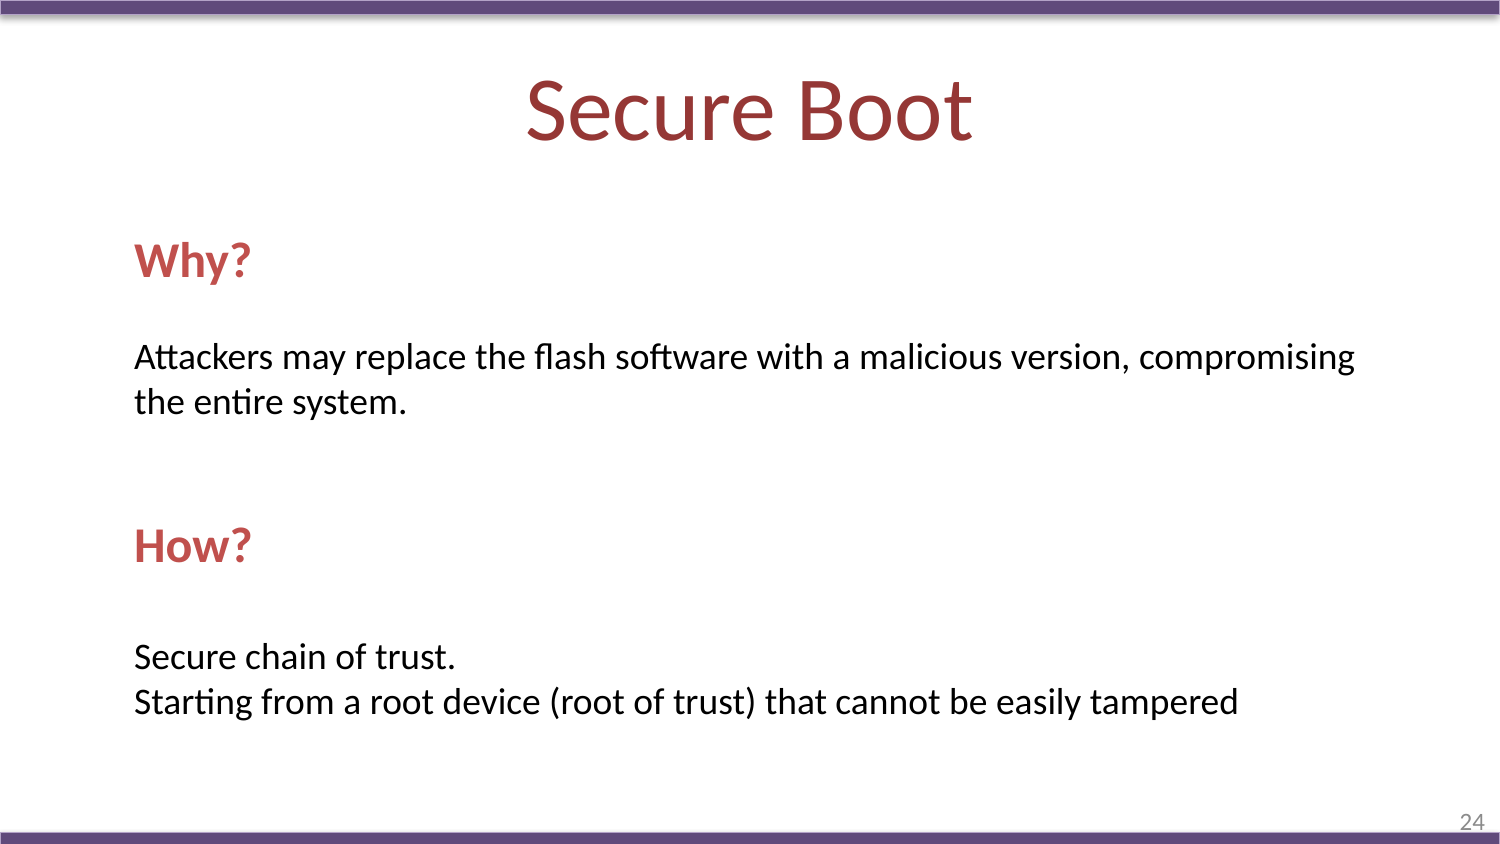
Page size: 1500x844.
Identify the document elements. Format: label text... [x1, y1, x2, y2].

text_box Why? Attackers may replace the flash software with a malicious version, compromising the entire system. How? Secure chain of trust. Starting from a root device (root of trust) that cannot be easily tampered [119, 219, 1372, 775]
slide_number 24 [1149, 798, 1500, 843]
title Secure Boot [75, 33, 1425, 175]
